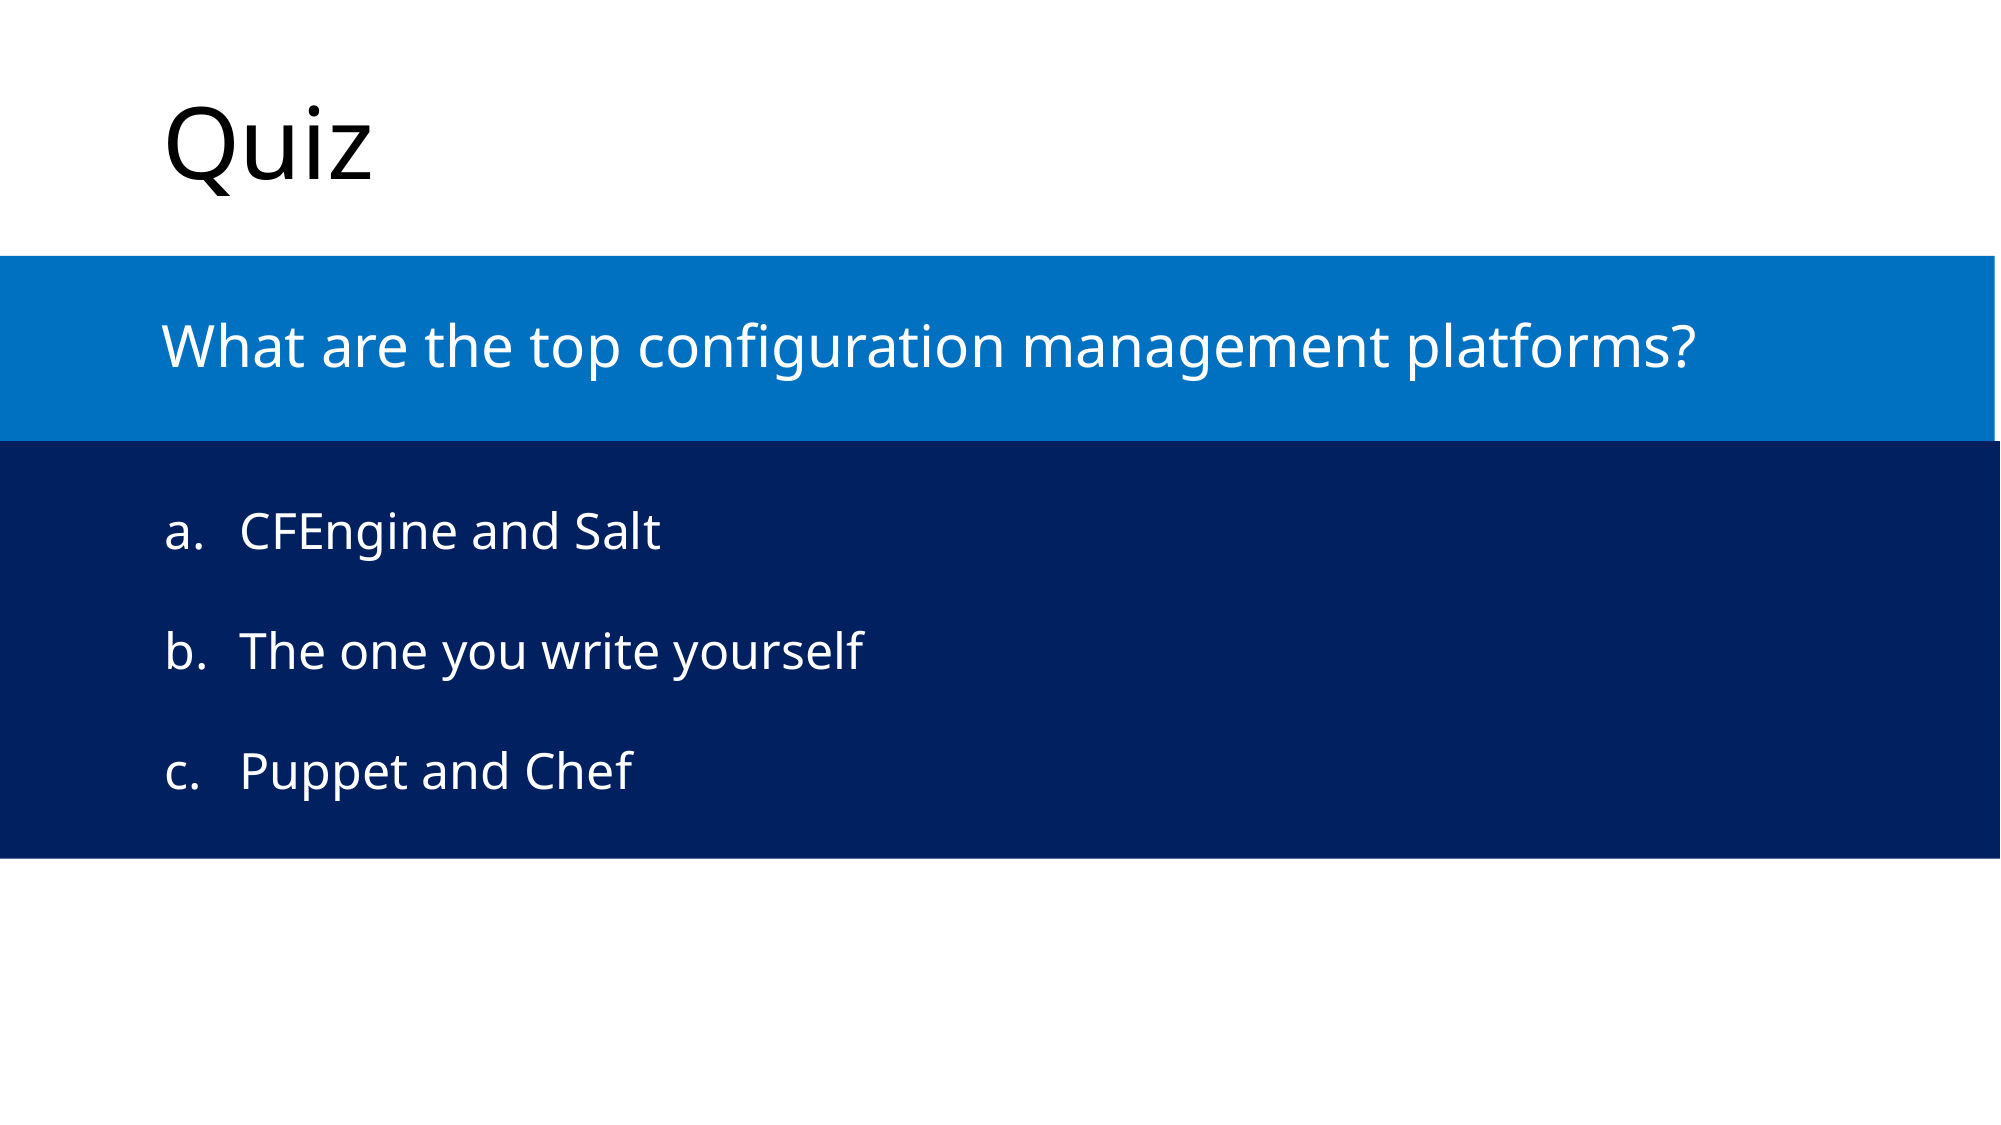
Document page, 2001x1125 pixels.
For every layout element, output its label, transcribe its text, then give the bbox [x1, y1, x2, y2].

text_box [0, 255, 2000, 442]
text_box CFEngine and Salt The one you write yourself Puppet and Chef [0, 442, 2000, 860]
title Quiz [147, 38, 1863, 255]
